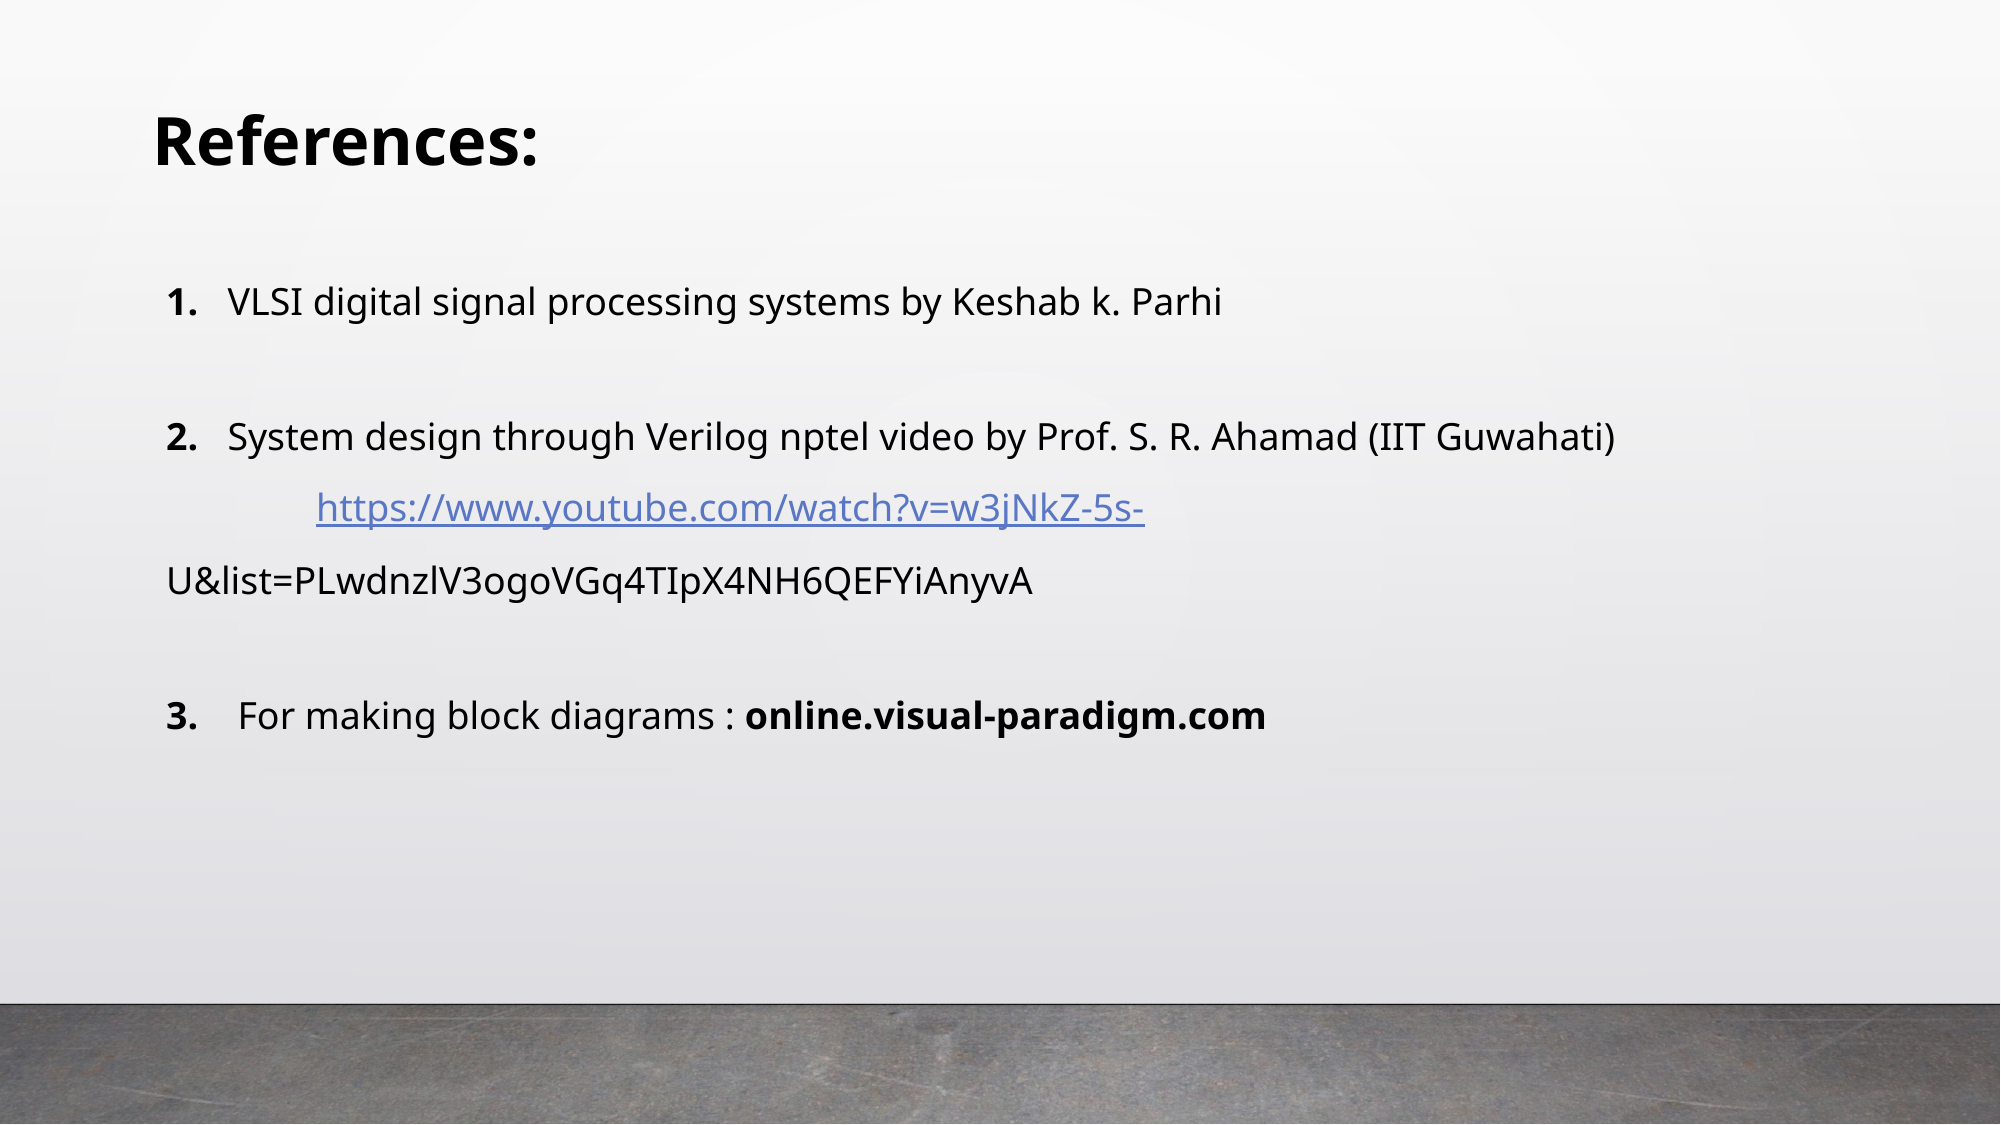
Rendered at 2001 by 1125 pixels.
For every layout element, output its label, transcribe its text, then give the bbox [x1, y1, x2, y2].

text_box References: [138, 91, 1436, 186]
text_box 1. VLSI digital signal processing systems by Keshab k. Parhi 2. System design through Verilog nptel video by Prof. S. R. Ahamad (IIT Guwahati) https://www.youtube.com/watch?v=w3jNkZ-5s- U&list=PLwdnzlV3ogoVGq4TIpX4NH6QEFYiAnyvA 3. For making block diagrams : online.visual-paradigm.com [151, 248, 1709, 790]
picture [0, 1004, 2000, 1124]
